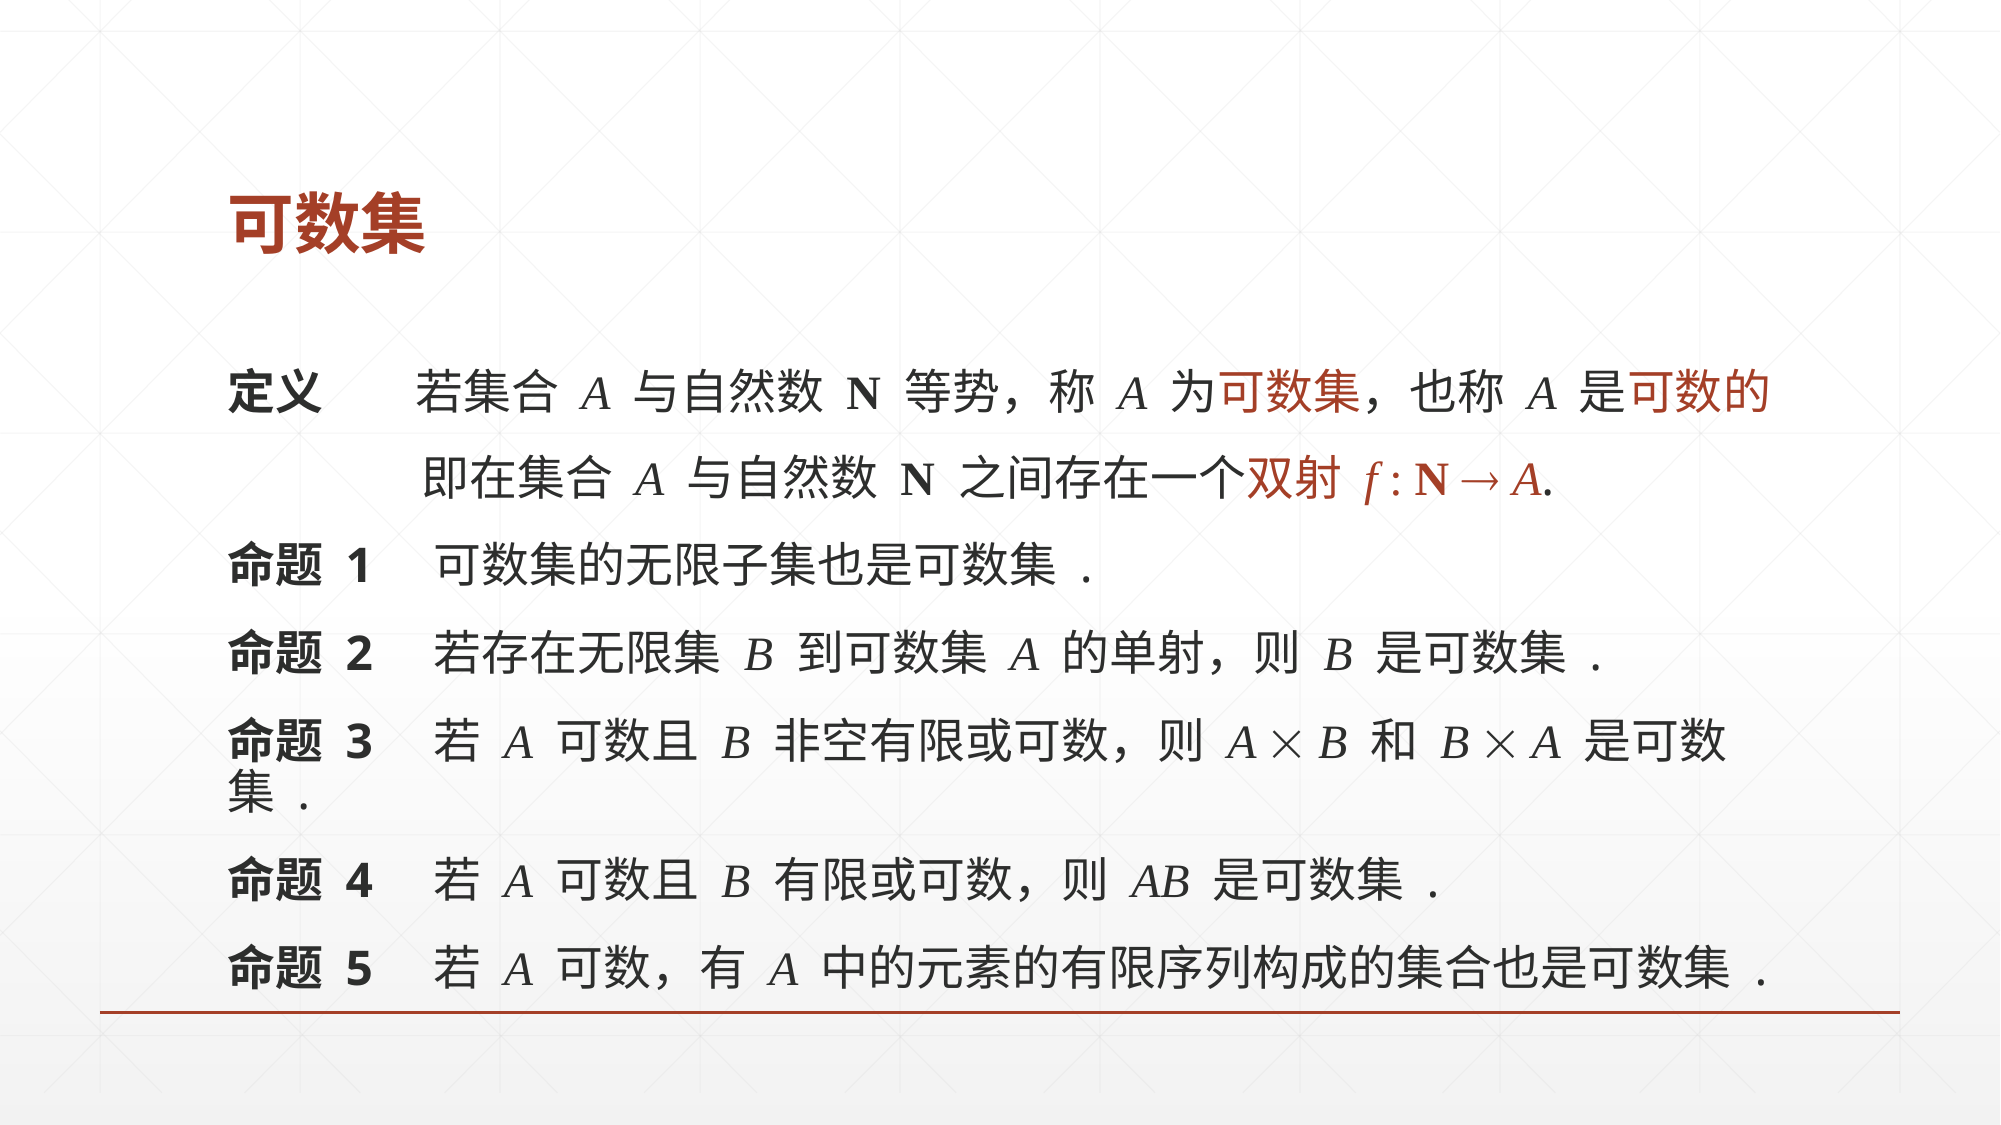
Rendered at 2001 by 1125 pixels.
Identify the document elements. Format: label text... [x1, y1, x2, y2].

title 可数集 [212, 82, 1788, 271]
